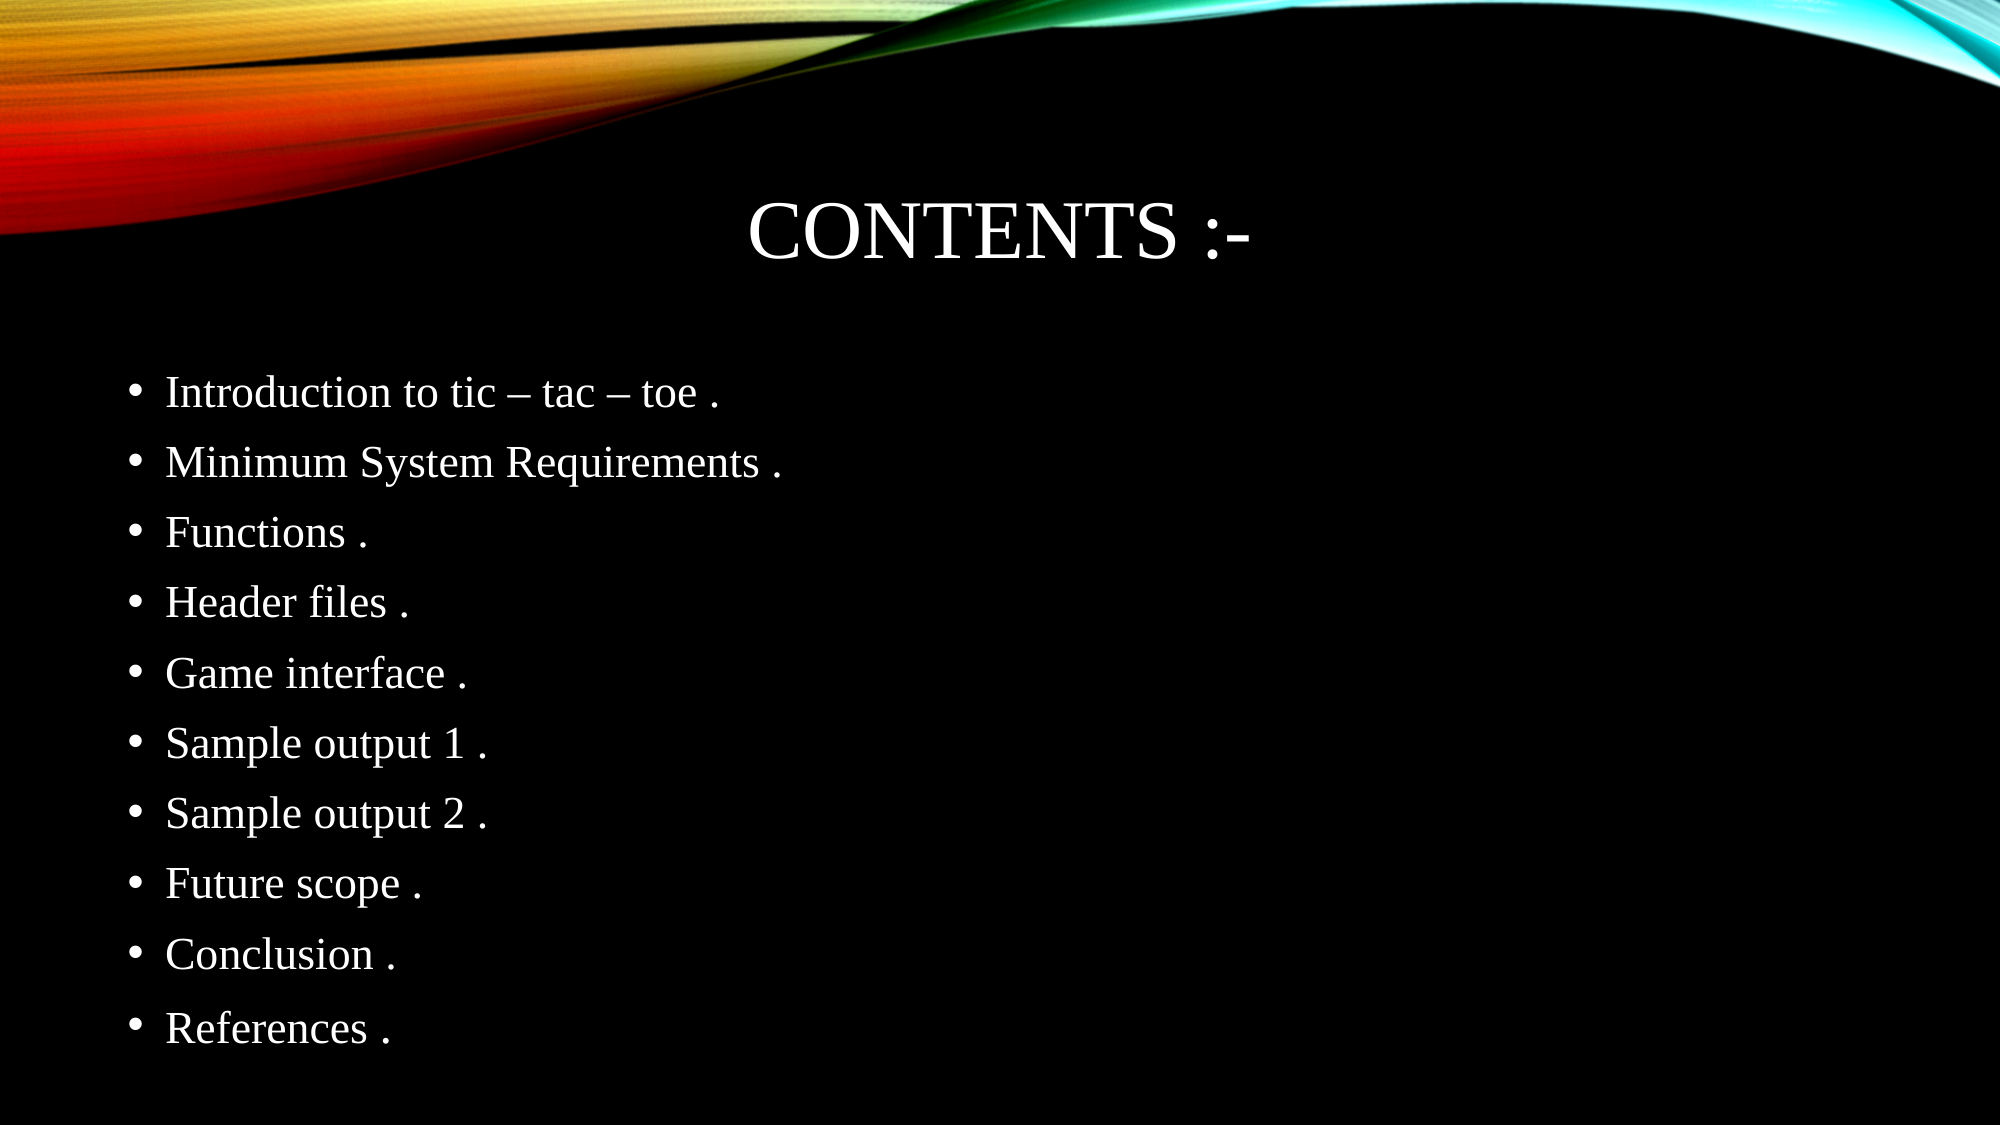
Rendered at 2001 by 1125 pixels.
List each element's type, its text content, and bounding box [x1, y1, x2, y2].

list Introduction to tic – tac – toe . Minimum System Requirements . Functions . Header files . Game interface . Sample output 1 . Sample output 2 . Future scope . Conclusion . References . [112, 360, 1888, 1021]
title CONTENTS :- [0, 125, 2000, 338]
picture [0, 0, 2000, 125]
